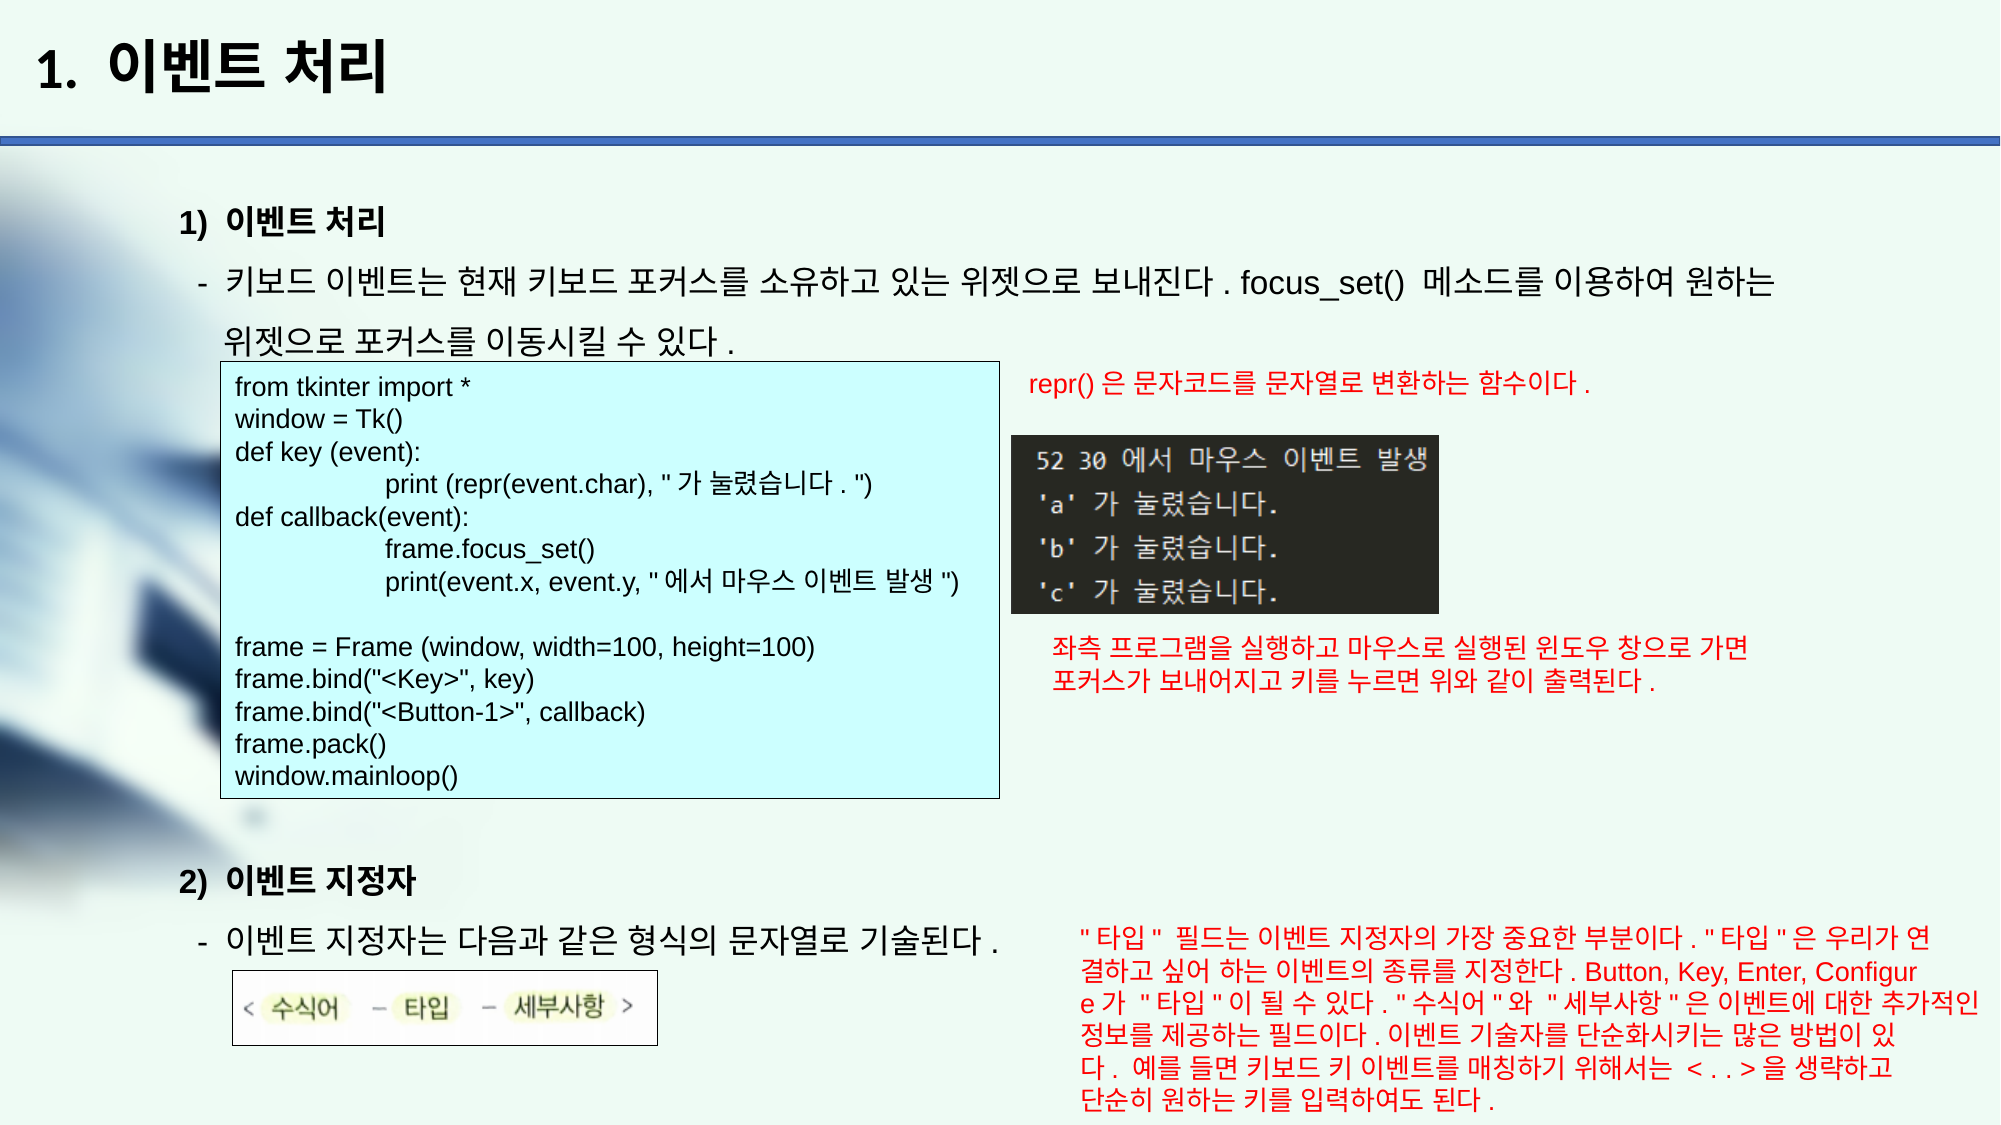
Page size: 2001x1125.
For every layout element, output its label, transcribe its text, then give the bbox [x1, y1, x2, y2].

text_box 1) 이벤트 처리 - 키보드 이벤트는 현재 키보드 포커스를 소유하고 있는 위젯으로 보내진다. focus_set() 메소드를 이용하여 원하는 위젯으로 포커스를 이동시킬 수 있다. 2) 이벤트 지정자 - 이벤트 지정자는 다음과 같은 형식의 문자열로 기술된다. [163, 173, 1922, 1087]
picture [0, 0, 2000, 136]
text_box repr()은 문자코드를 문자열로 변환하는 함수이다. [1014, 358, 1607, 406]
text_box "타입" 필드는 이벤트 지정자의 가장 중요한 부분이다. "타입"은 우리가 연 결하고 싶어 하는 이벤트의 종류를 지정한다. Button, Key, Enter, Configur e가 "타입"이 될 수 있다. "수식어"와 "세부사항"은 이벤트에 대한 추가적인 정보를 제공하는 필드이다.이벤트 기술자를 단순화시키는 많은 방법이 있 다. 예를 들면 키보드 키 이벤트를 매칭하기 위해서는 < . . >을 생략하고 단순히 원하는 키를 입력하여도 된다. [1065, 913, 1995, 1124]
picture [0, 146, 2000, 1125]
text_box from tkinter import * window = Tk() def key (event): print (repr(event.char), "가 눌렸습니다. ") def callback(event): frame.focus_set() print(event.x, event.y, "에서 마우스 이벤트 발생") frame = Frame (window, width=100, height=100) frame.bind("<Key>", key) frame.bind("<Button-1>", callback) frame.pack() window.mainloop() [220, 361, 1000, 799]
text_box 좌측 프로그램을 실행하고 마우스로 실행된 윈도우 창으로 가면 포커스가 보내어지고 키를 누르면 위와 같이 출력된다. [1037, 624, 1764, 705]
title 1. 이벤트 처리 [19, 14, 1745, 126]
